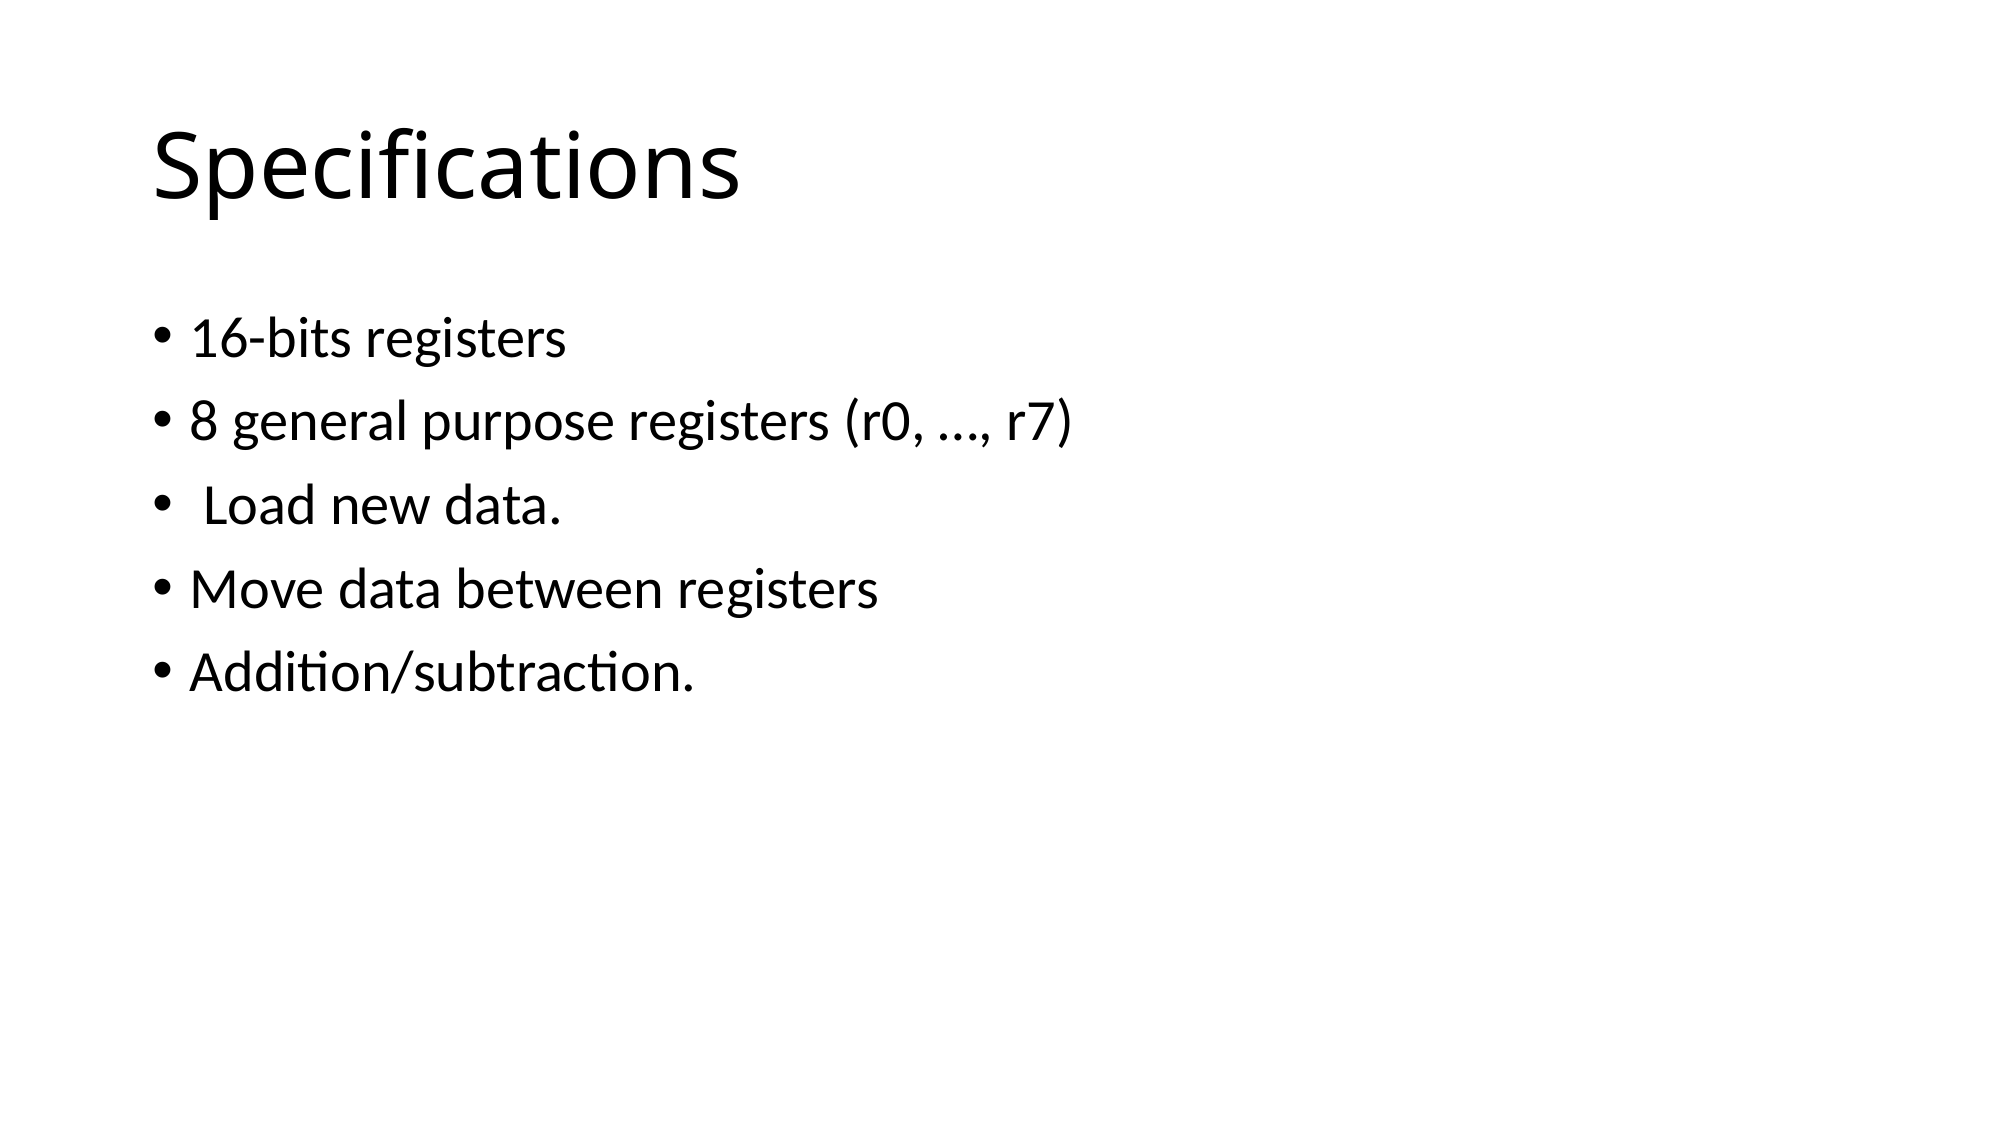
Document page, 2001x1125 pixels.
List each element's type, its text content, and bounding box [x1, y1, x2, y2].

title Specifications [137, 59, 1863, 278]
list 16-bits registers 8 general purpose registers (r0, …, r7) Load new data. Move data between registers Addition/subtraction. [137, 299, 1114, 1014]
